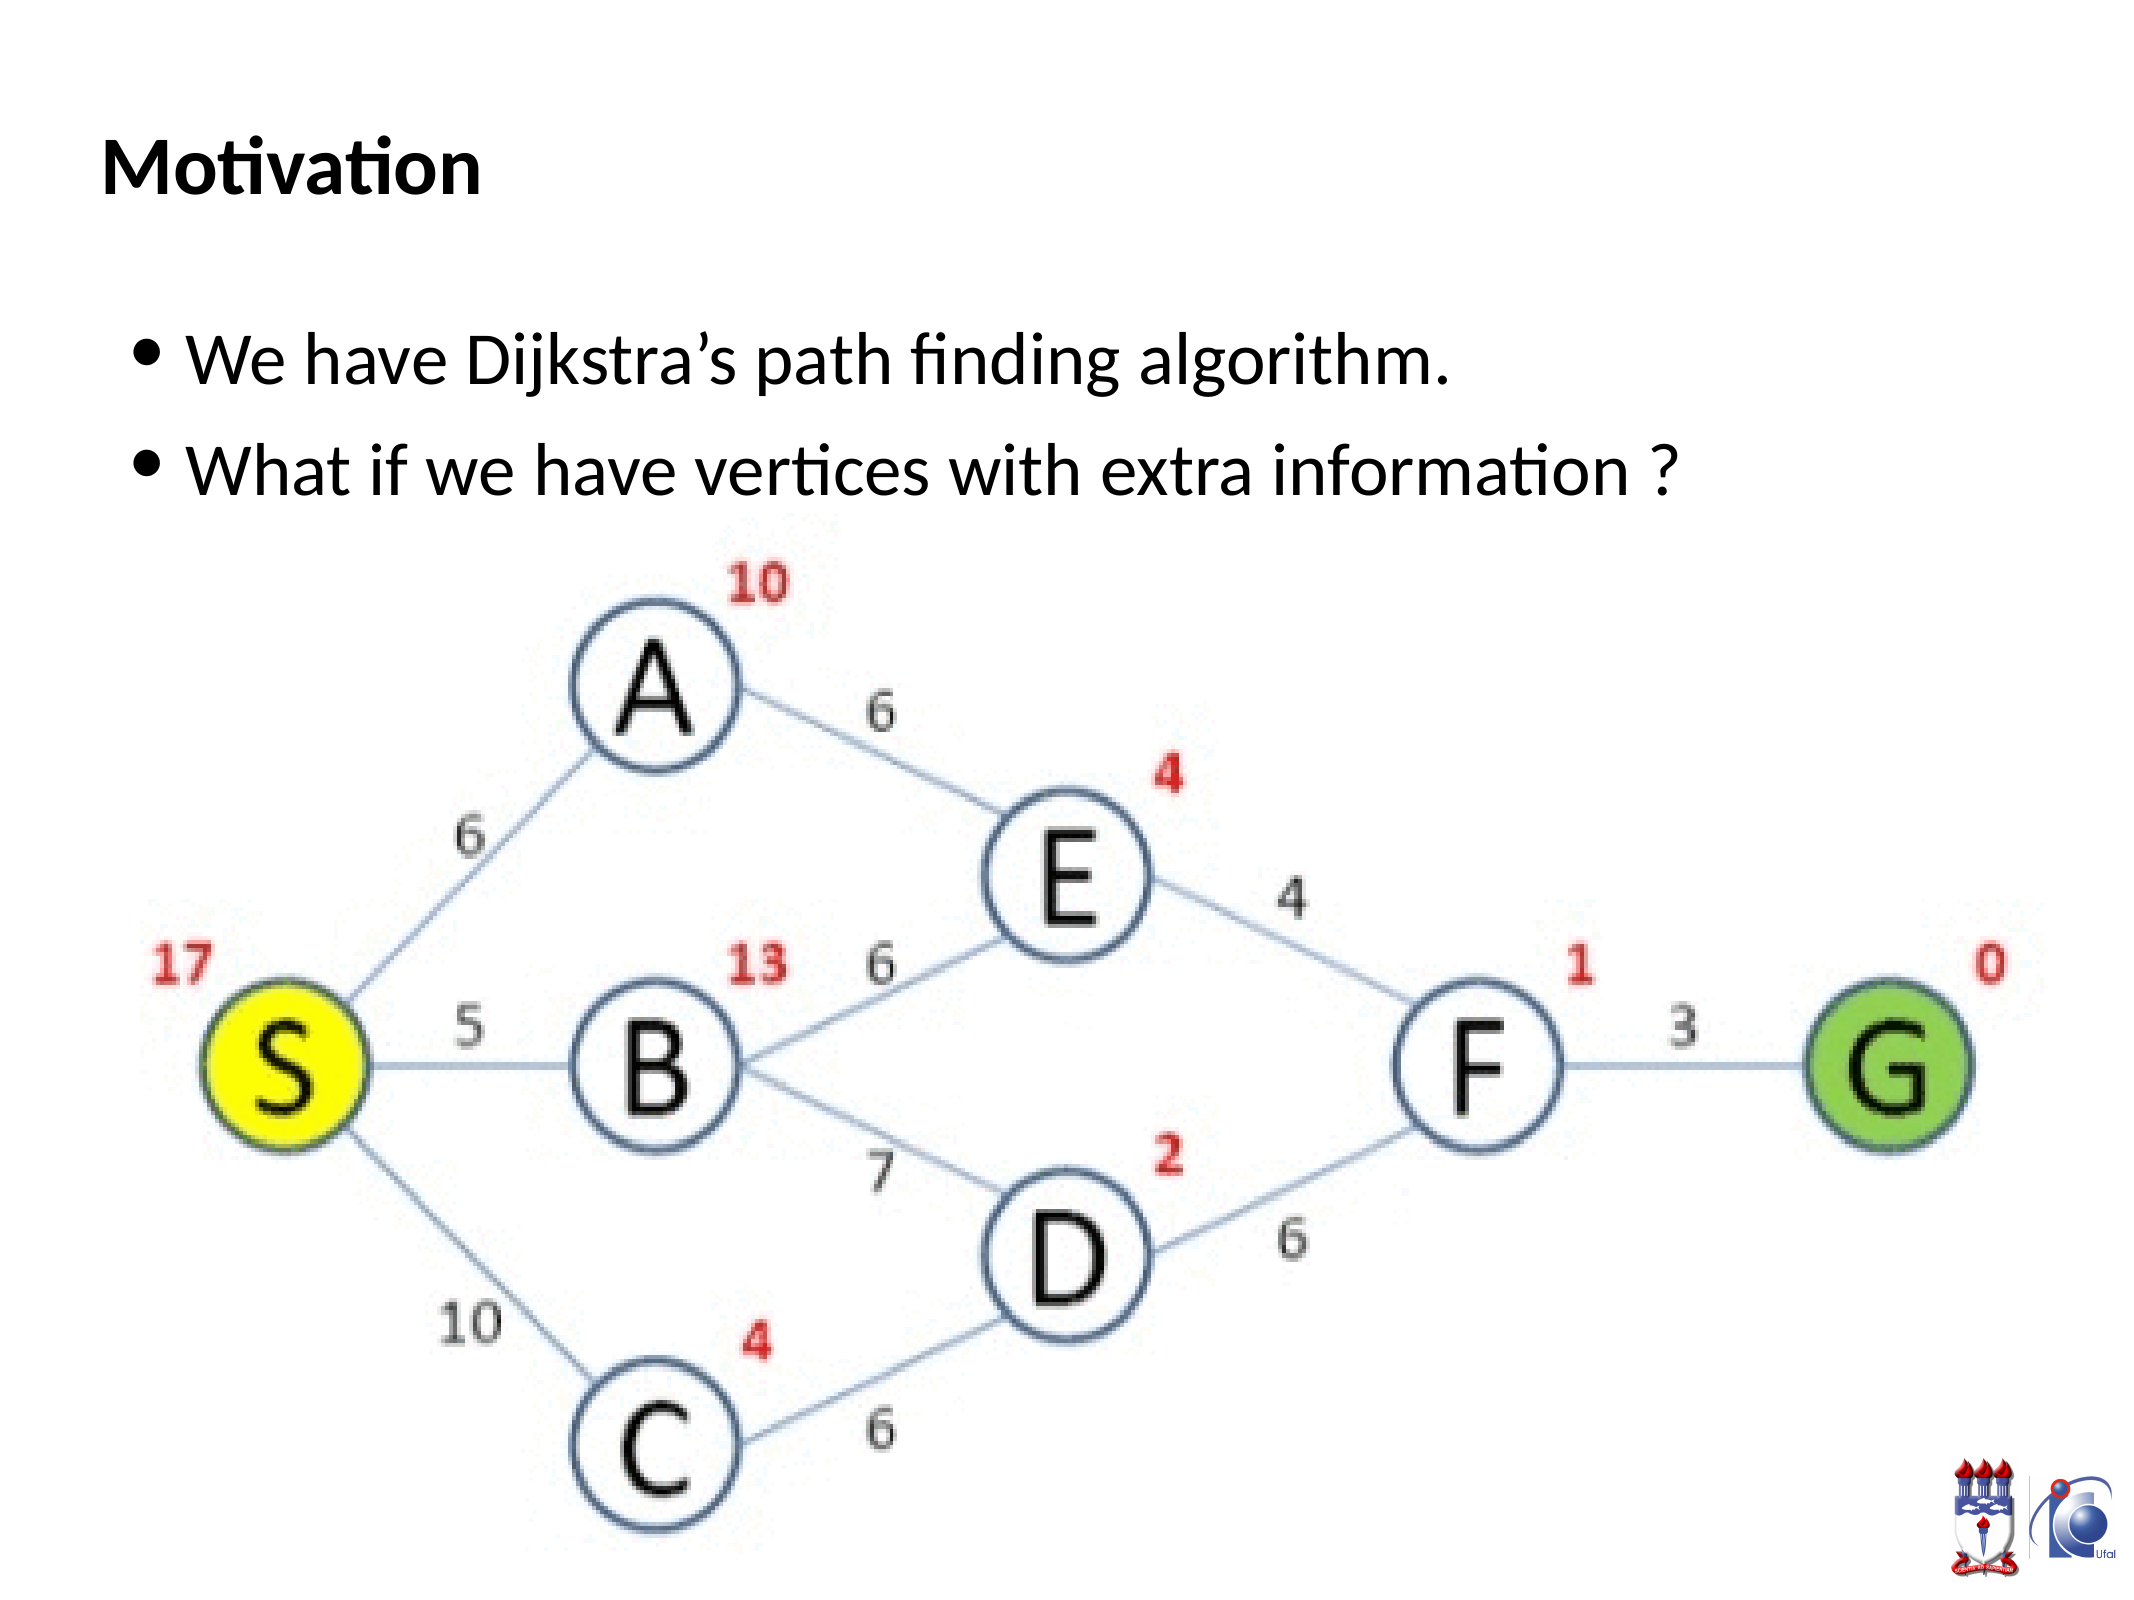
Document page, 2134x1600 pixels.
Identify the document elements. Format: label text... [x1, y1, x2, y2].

picture [64, 512, 2116, 1600]
title Motivation [92, 72, 2042, 250]
list We have Dijkstra’s path finding algorithm. What if we have vertices with extra information ? [120, 301, 1981, 510]
